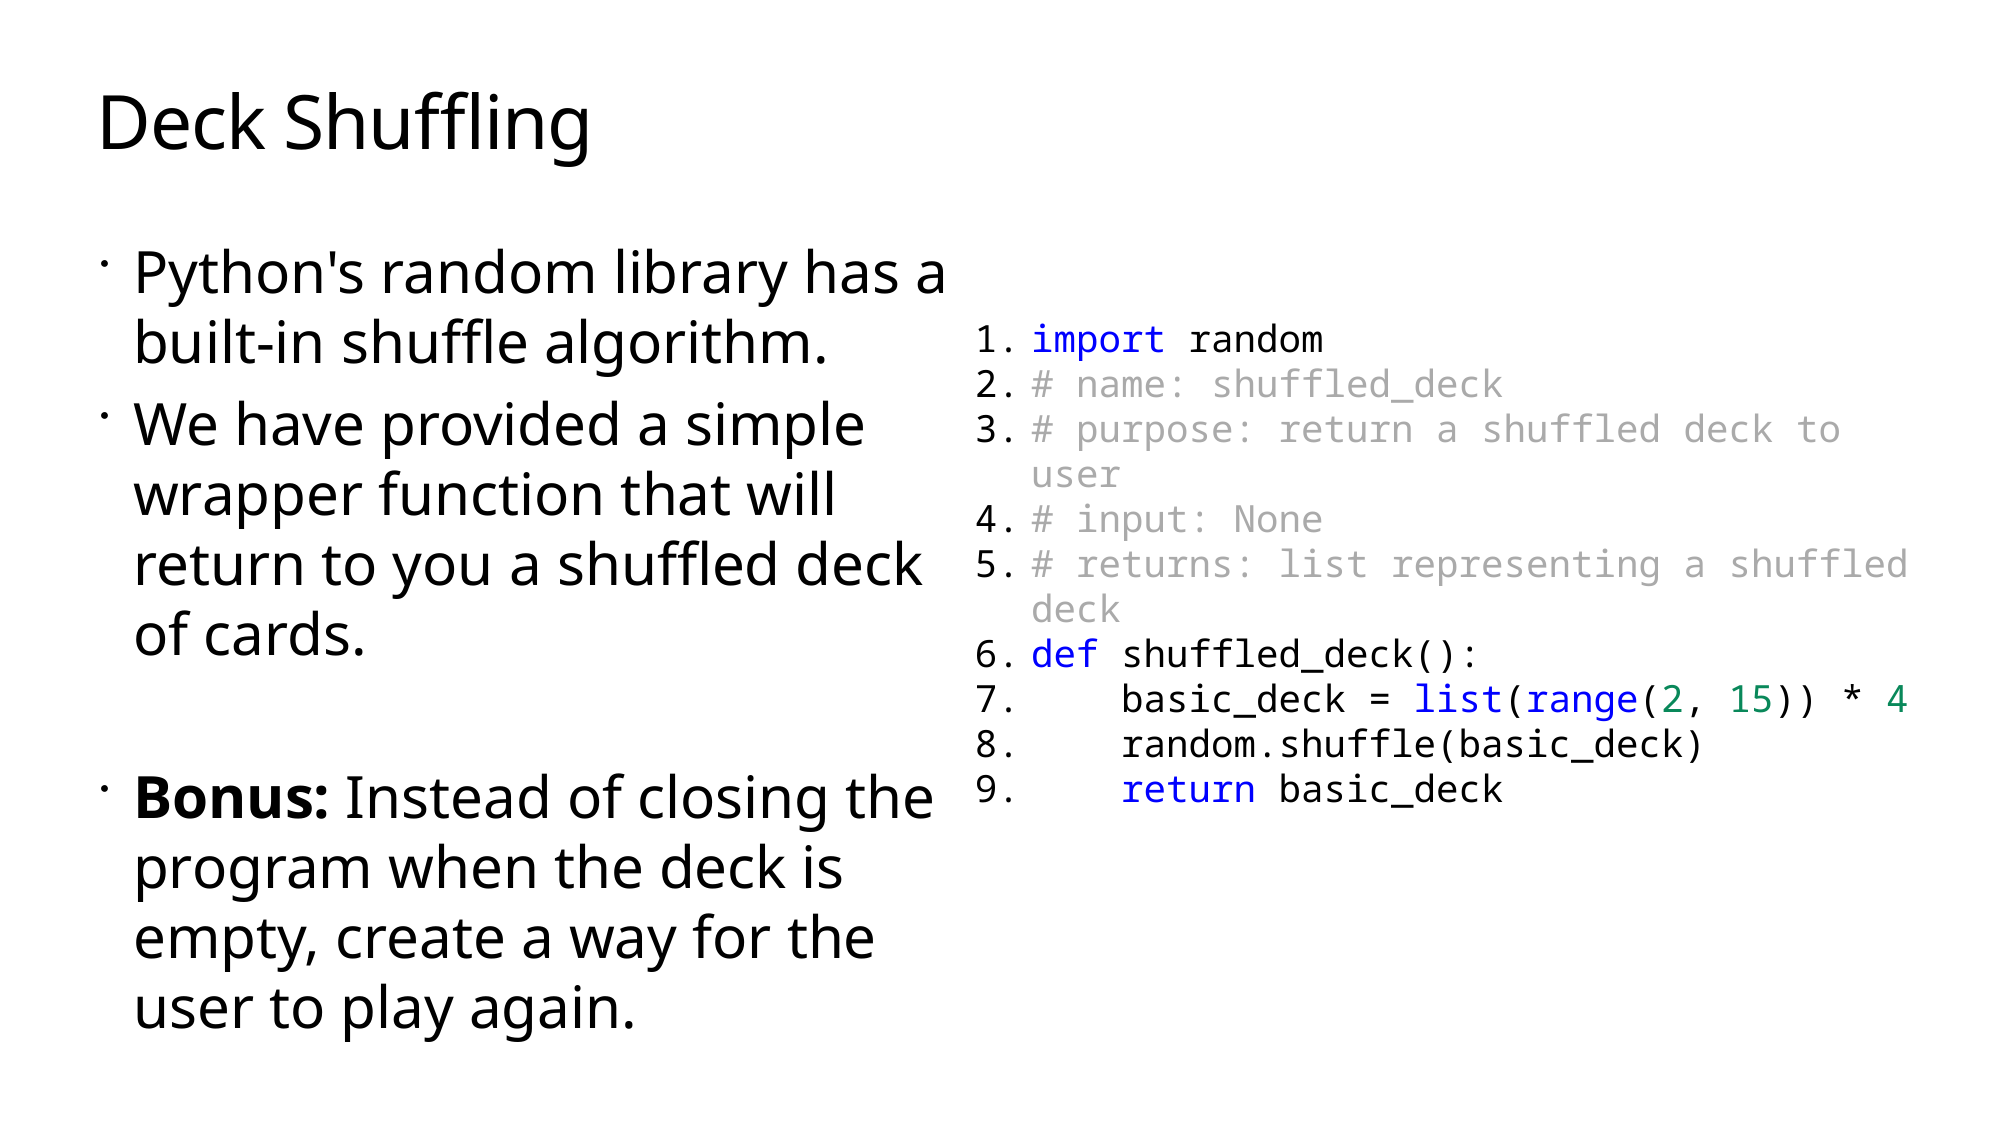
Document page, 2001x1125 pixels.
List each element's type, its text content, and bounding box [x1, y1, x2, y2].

list Python's random library has a built-in shuffle algorithm. We have provided a simple wrapper function that will return to you a shuffled deck of cards. Bonus: Instead of closing the program when the deck is empty, create a way for the user to play again. [95, 235, 951, 1056]
title Deck Shuffling [96, 75, 1904, 166]
text_box import random # name: shuffled_deck # purpose: return a shuffled deck to user # input: None # returns: list representing a shuffled deck def shuffled_deck(): basic_deck = list(range(2, 15)) * 4 random.shuffle(basic_deck) return basic_deck [960, 307, 1960, 818]
